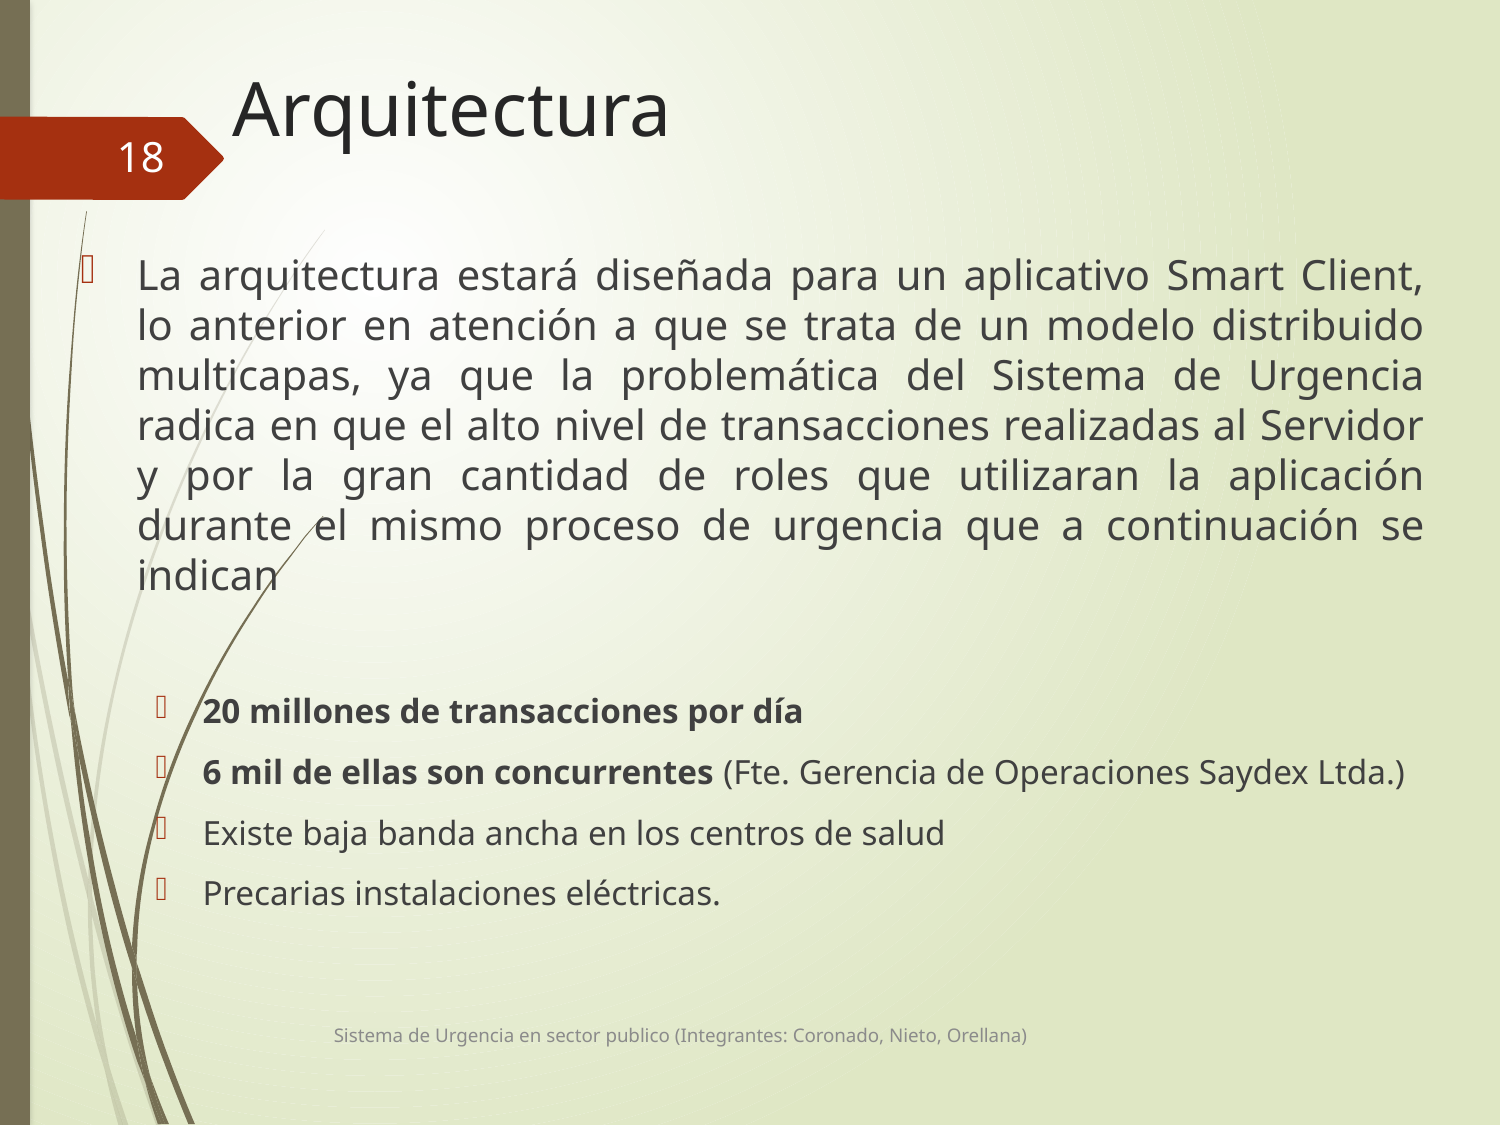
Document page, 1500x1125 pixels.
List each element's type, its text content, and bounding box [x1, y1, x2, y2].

list La arquitectura estará diseñada para un aplicativo Smart Client, lo anterior en atención a que se trata de un modelo distribuido multicapas, ya que la problemática del Sistema de Urgencia radica en que el alto nivel de transacciones realizadas al Servidor y por la gran cantidad de roles que utilizaran la aplicación durante el mismo proceso de urgencia que a continuación se indican 20 millones de transacciones por día 6 mil de ellas son concurrentes (Fte. Gerencia de Operaciones Saydex Ltda.) Existe baja banda ancha en los centros de salud Precarias instalaciones eléctricas. [65, 240, 1440, 1095]
title Arquitectura [217, 53, 1286, 240]
slide_number 19 [83, 129, 180, 190]
footer Sistema de Urgencia en sector publico (Integrantes: Coronado, Nieto, Orellana) [318, 1006, 1257, 1067]
